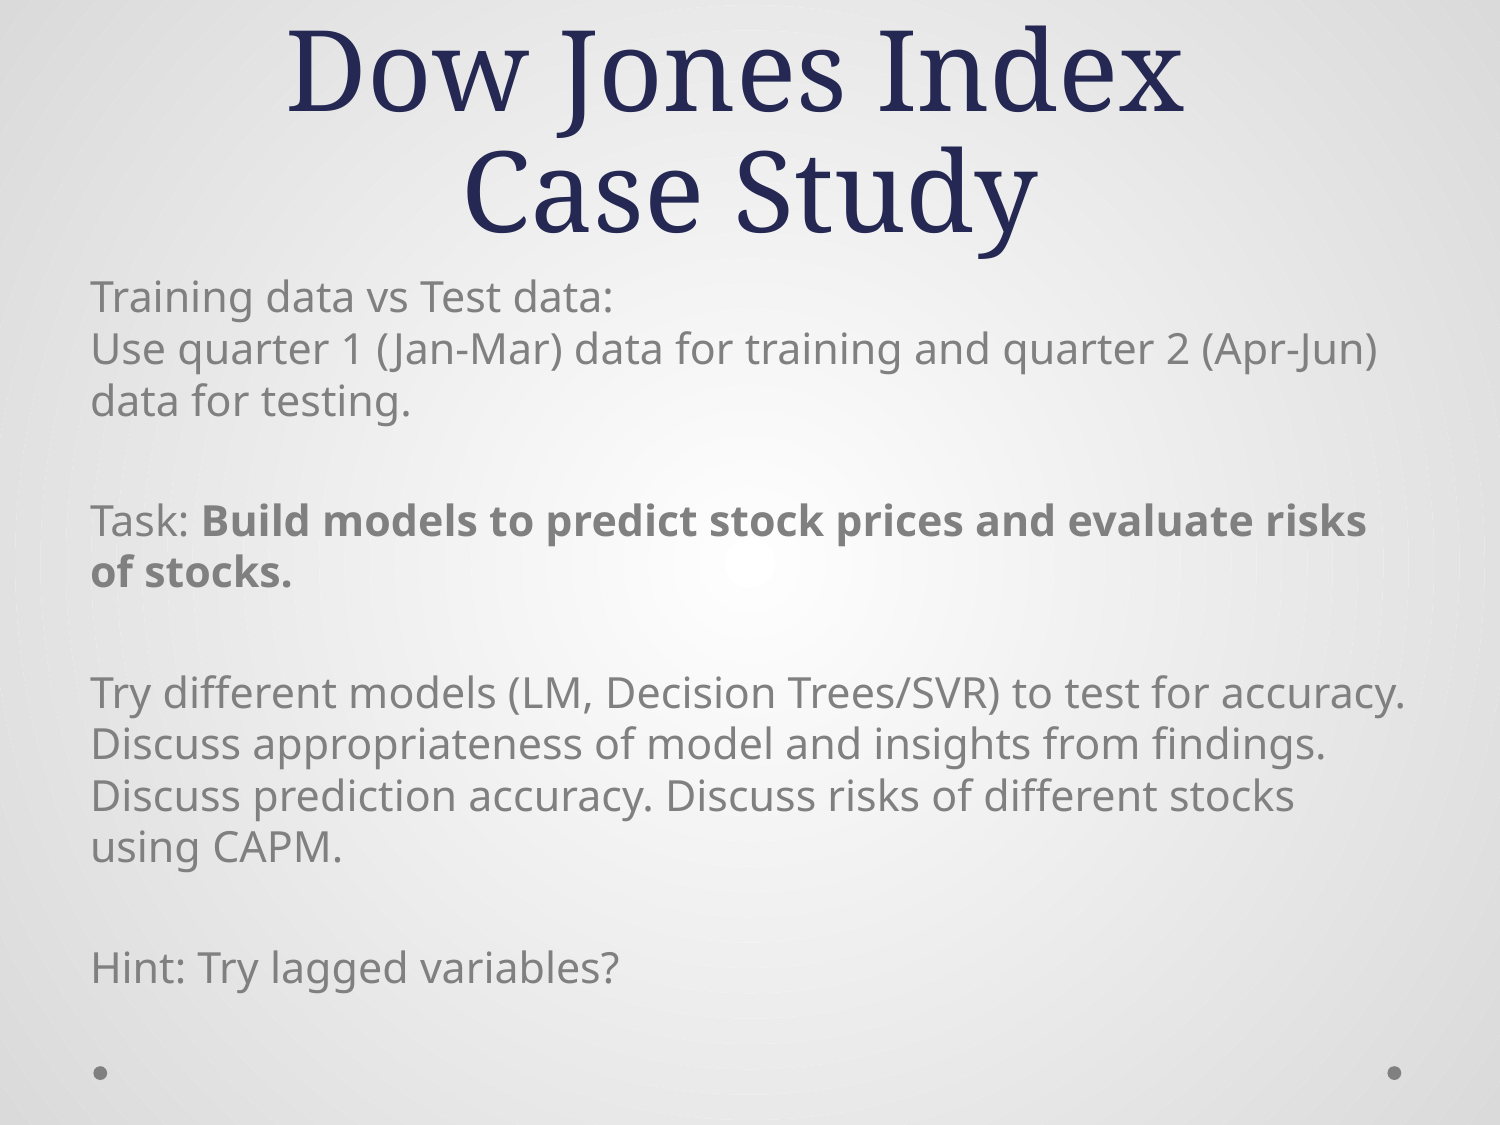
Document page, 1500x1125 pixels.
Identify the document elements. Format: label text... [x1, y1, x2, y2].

title Dow Jones Index Case Study [75, 0, 1425, 262]
list Training data vs Test data: Use quarter 1 (Jan-Mar) data for training and quarter 2 (Apr-Jun) data for testing. Task: Build models to predict stock prices and evaluate risks of stocks. Try different models (LM, Decision Trees/SVR) to test for accuracy. Discuss appropriateness of model and insights from findings. Discuss prediction accuracy. Discuss risks of different stocks using CAPM. Hint: Try lagged variables? [75, 262, 1425, 1005]
